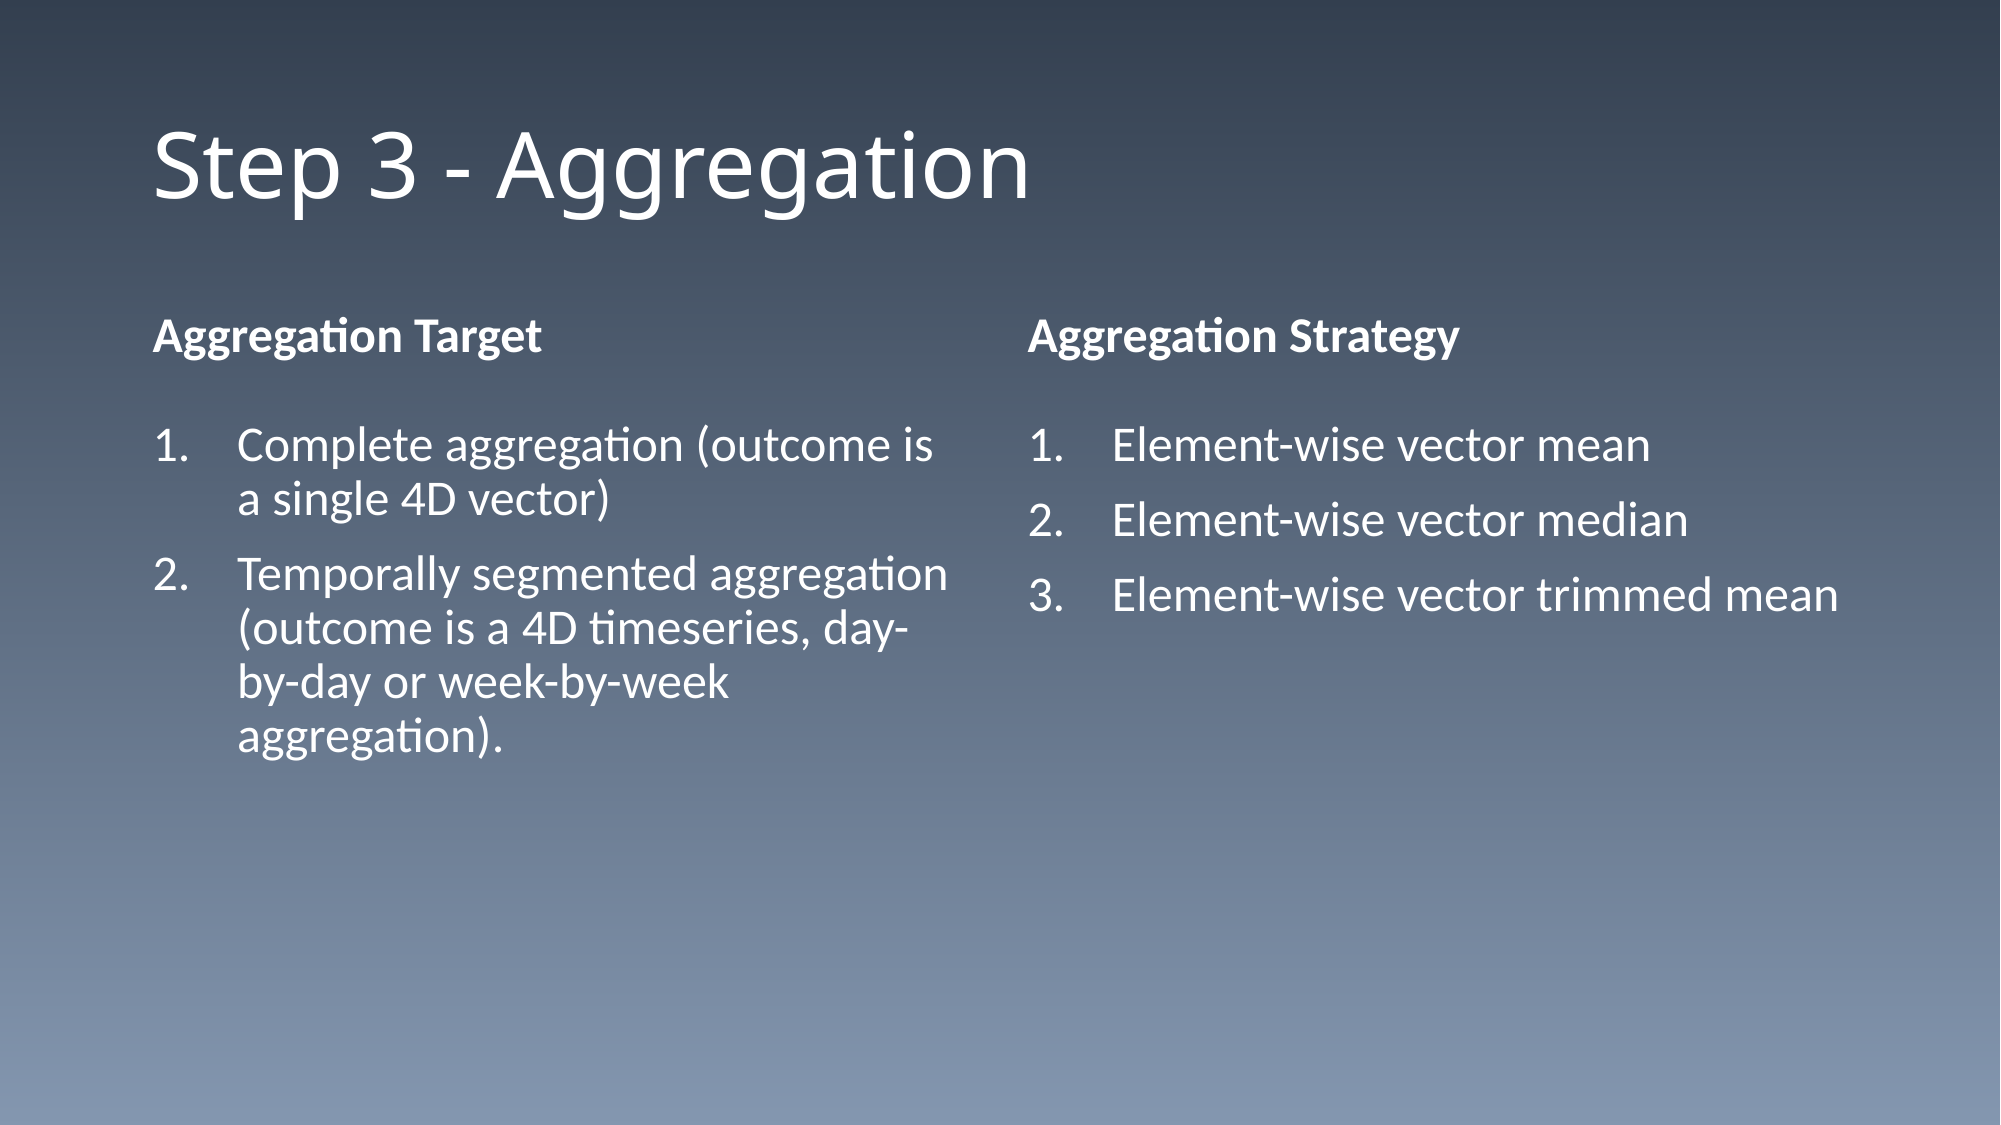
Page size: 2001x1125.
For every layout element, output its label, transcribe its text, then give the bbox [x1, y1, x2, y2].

list Element-wise vector mean Element-wise vector median Element-wise vector trimmed mean [1012, 410, 1863, 1016]
title Step 3 - Aggregation [137, 59, 1863, 278]
list Complete aggregation (outcome is a single 4D vector) Temporally segmented aggregation (outcome is a 4D timeseries, day-by-day or week-by-week aggregation). [137, 410, 984, 1016]
list Aggregation Strategy [1012, 275, 1863, 371]
list Aggregation Target [137, 275, 984, 371]
